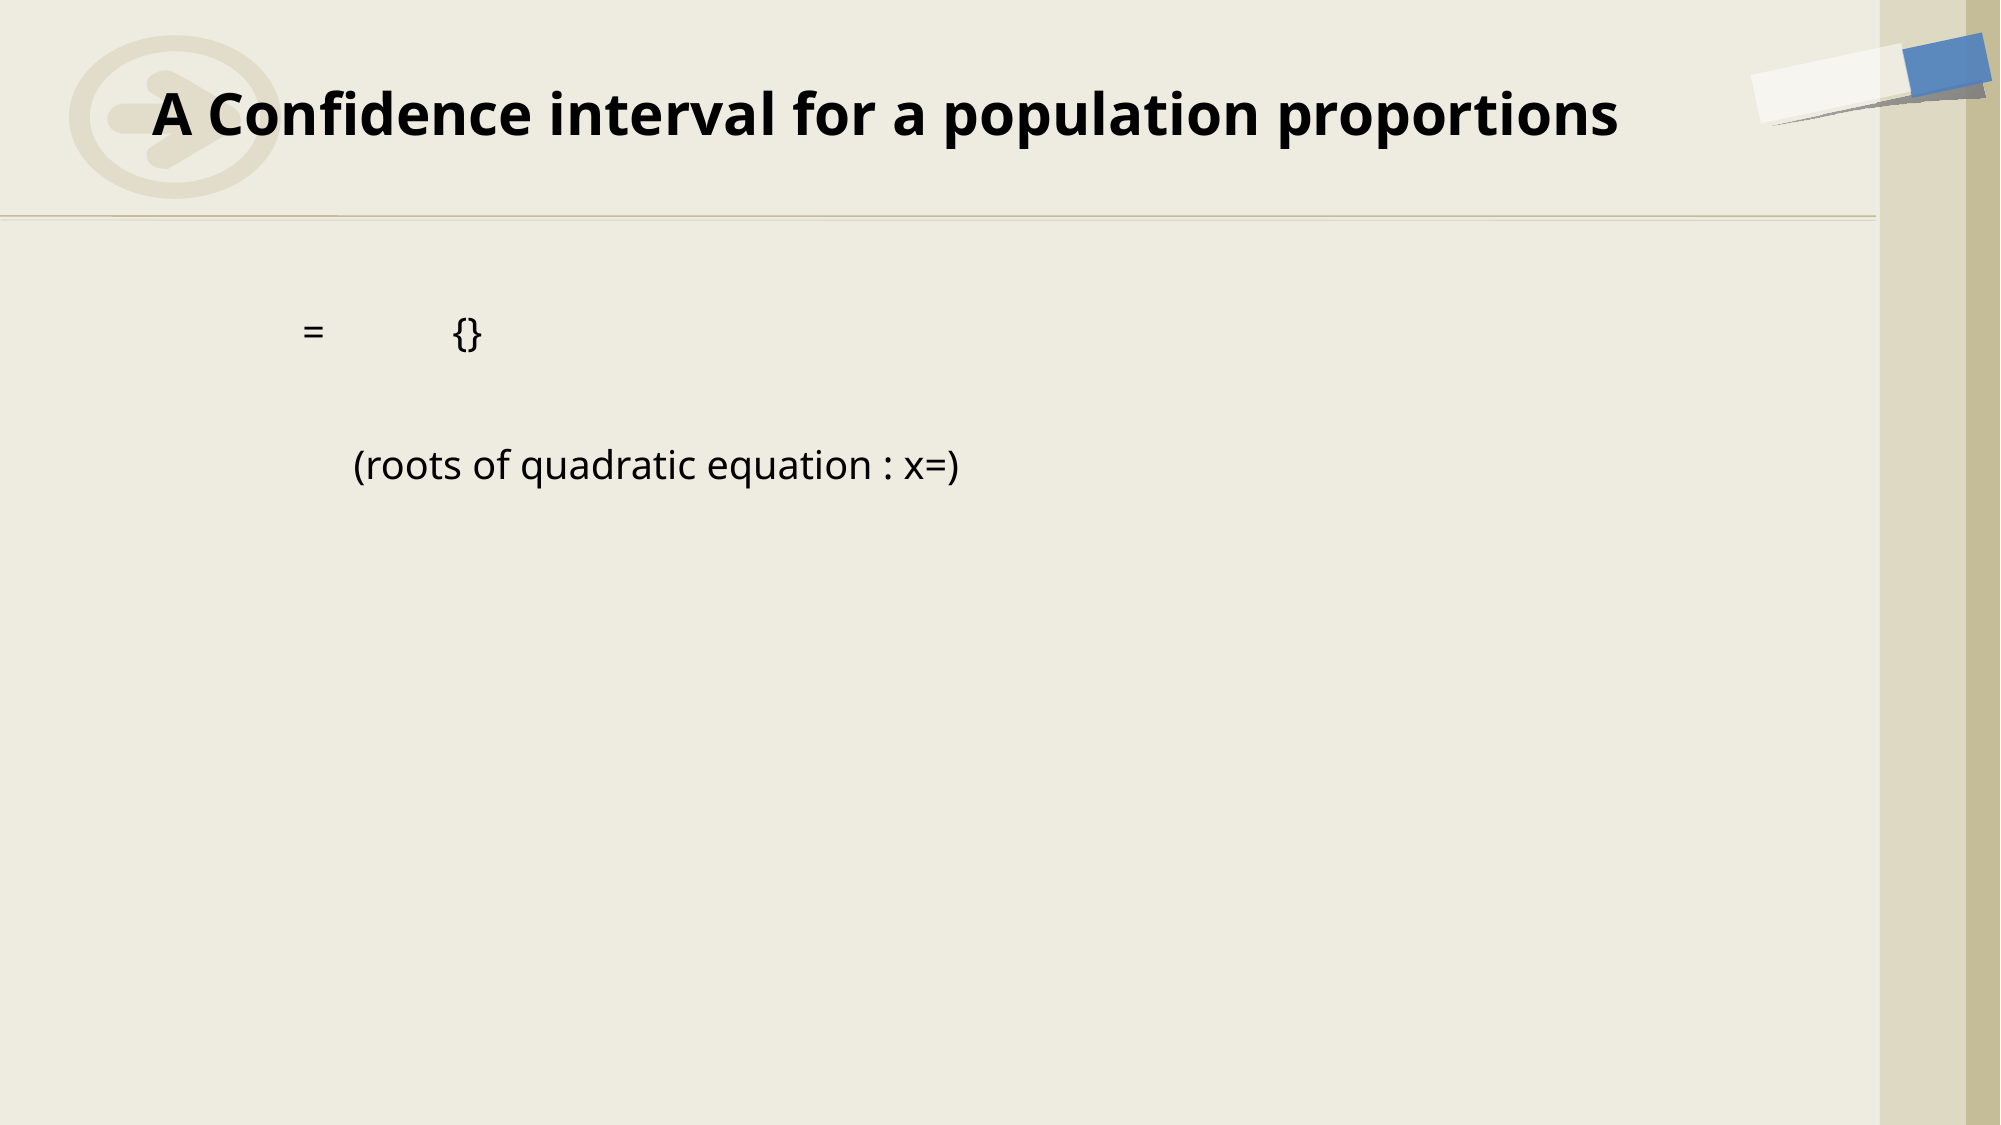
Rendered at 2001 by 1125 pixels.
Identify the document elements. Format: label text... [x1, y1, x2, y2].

title A Confidence interval for a population proportions [137, 59, 1863, 165]
